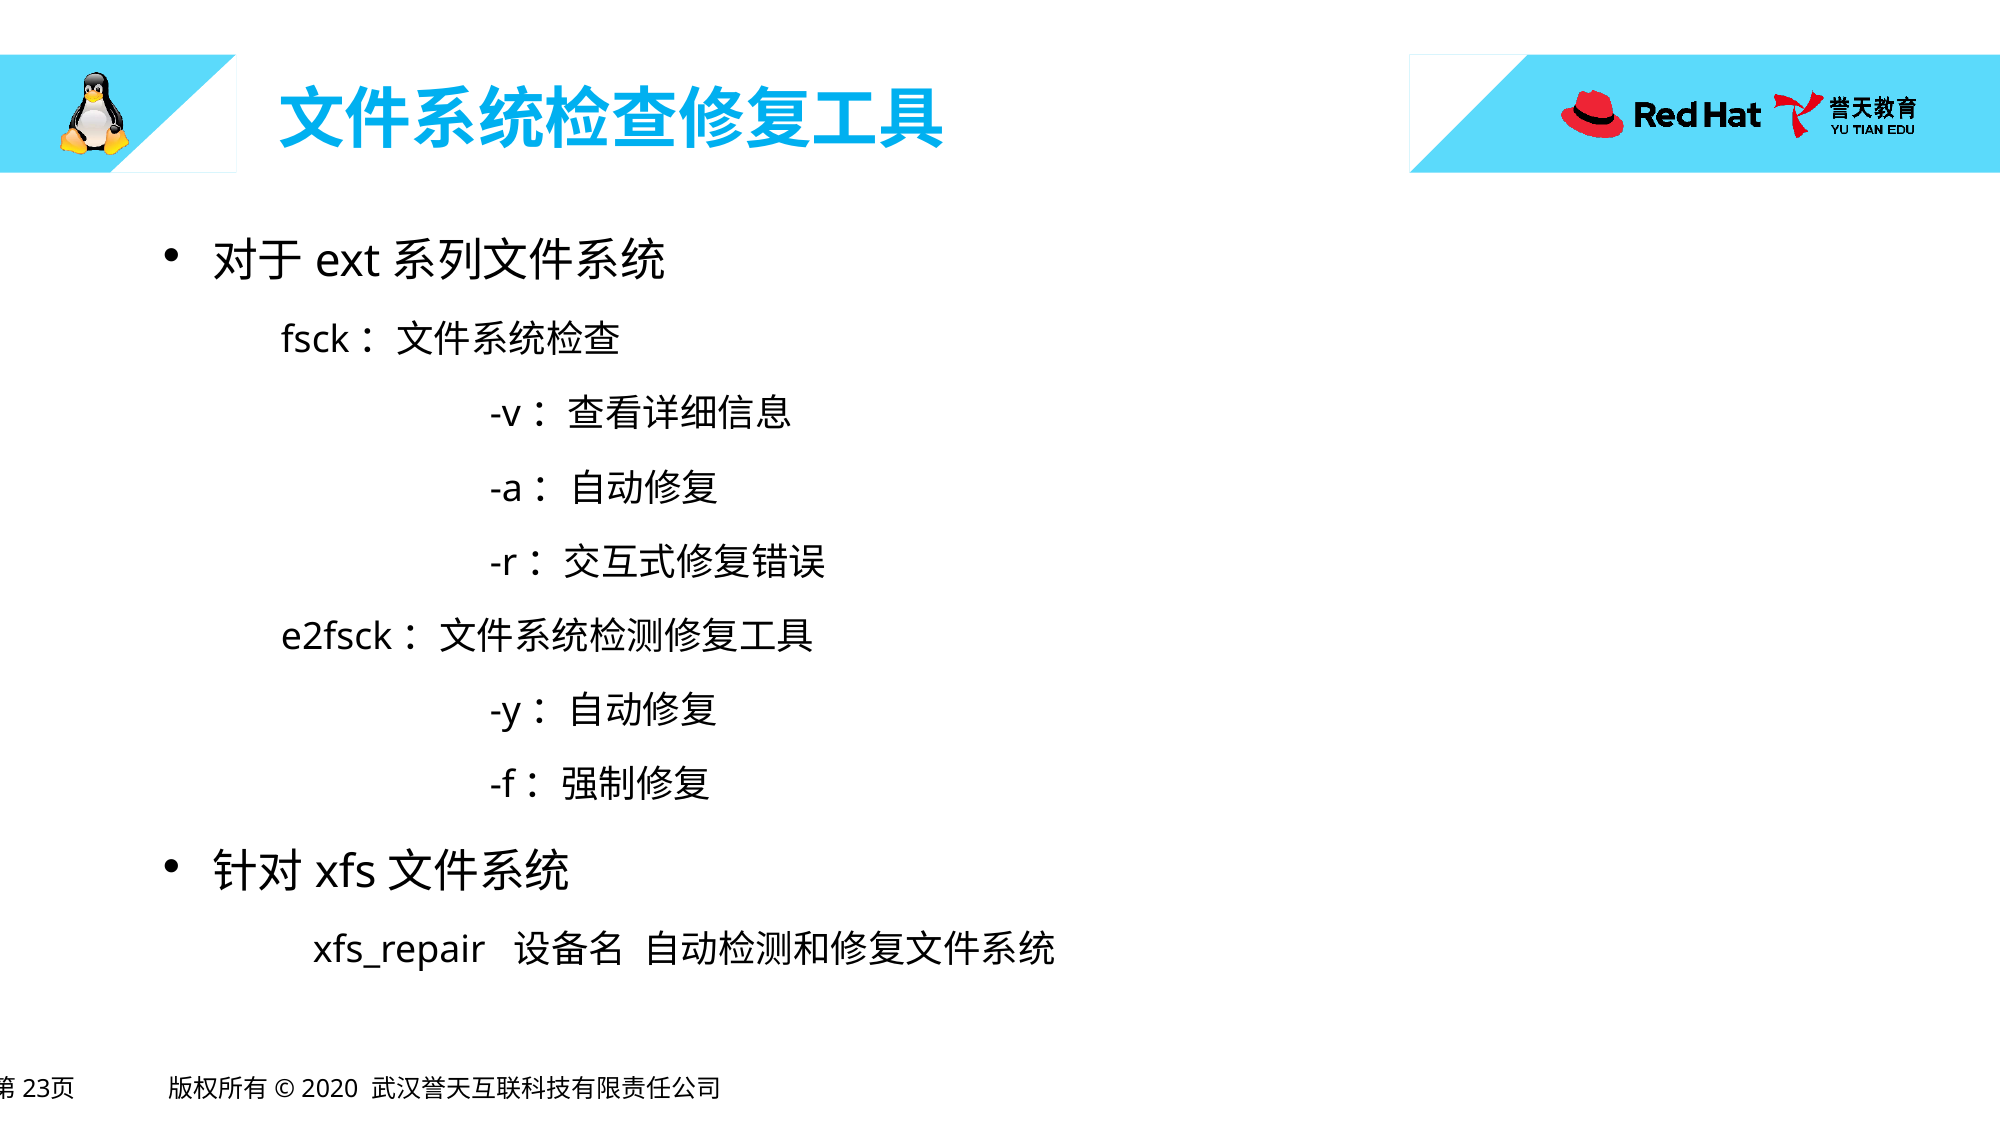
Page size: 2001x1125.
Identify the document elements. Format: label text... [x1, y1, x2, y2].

title 文件系统检查修复工具 [261, 67, 1875, 173]
picture [1875, 90, 1916, 138]
list 对于ext系列文件系统 fsck：文件系统检查 -v：查看详细信息 -a：自动修复 -r：交互式修复错误 e2fsck：文件系统检测修复工具 -y：自动修复 -f：强制修复 针对xfs文件系统 xfs_repair 设备名 自动检测和修复文件系统 [149, 202, 1883, 1058]
picture [60, 72, 129, 155]
